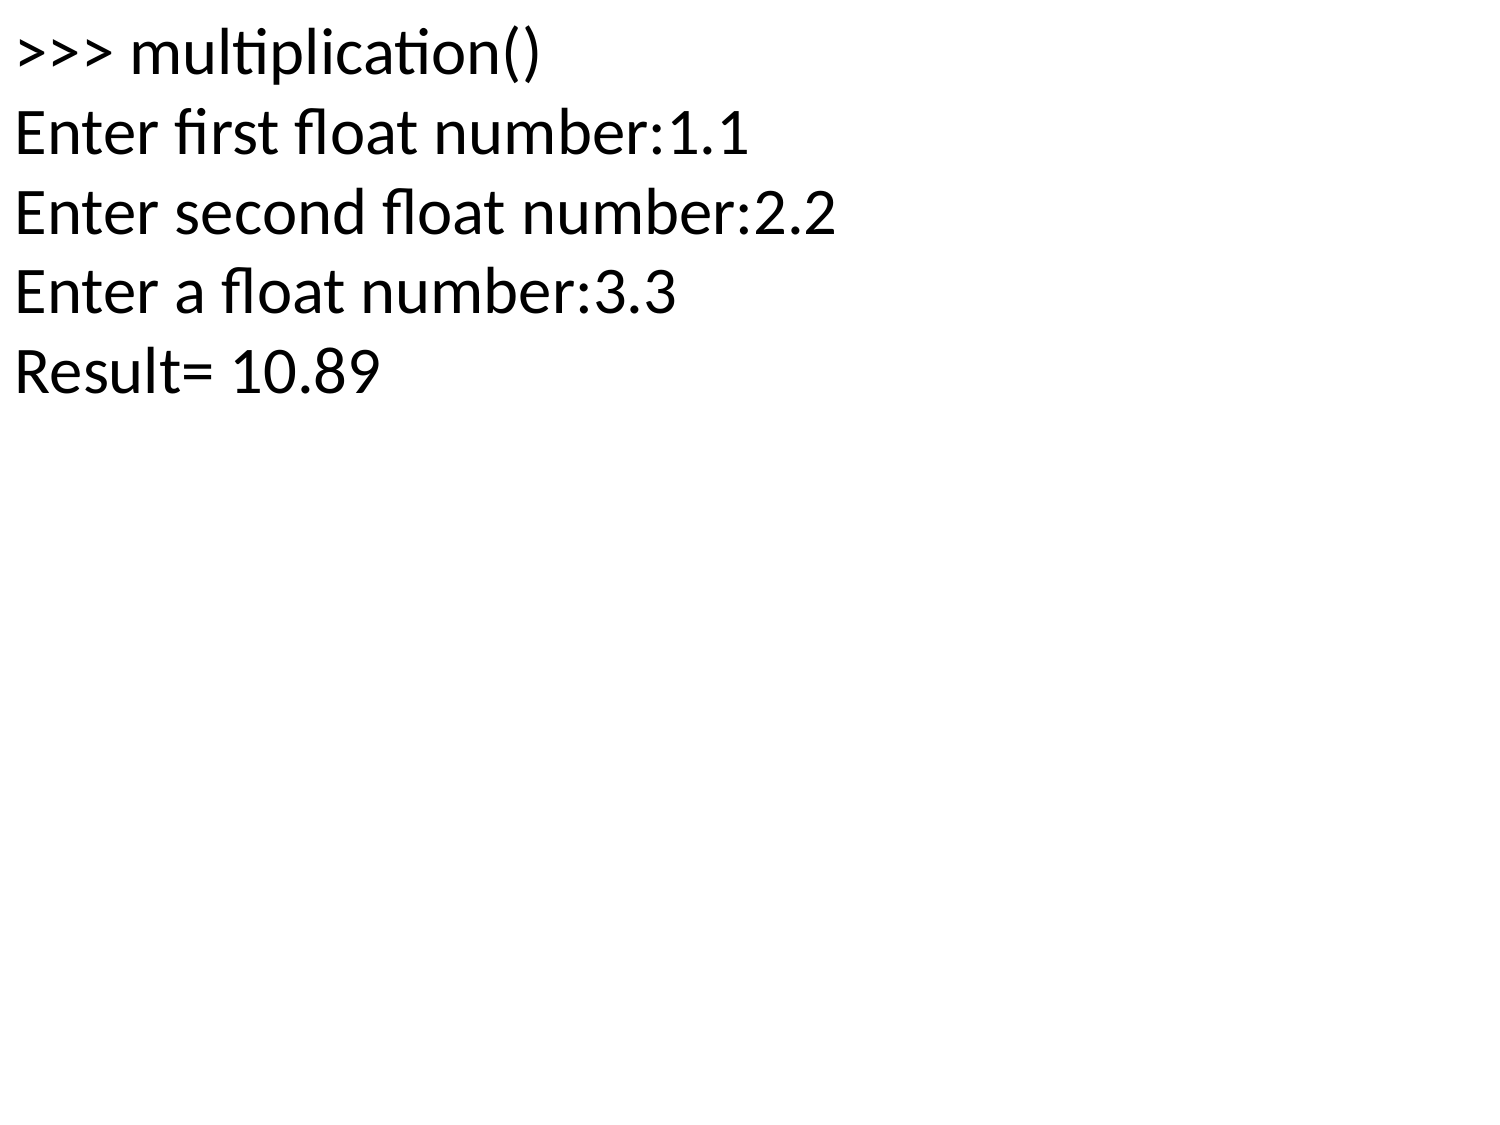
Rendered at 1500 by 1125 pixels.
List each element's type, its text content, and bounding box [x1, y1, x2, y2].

text_box >>> multiplication() Enter first float number:1.1 Enter second float number:2.2 Enter a float number:3.3 Result= 10.89 [0, 0, 1500, 415]
